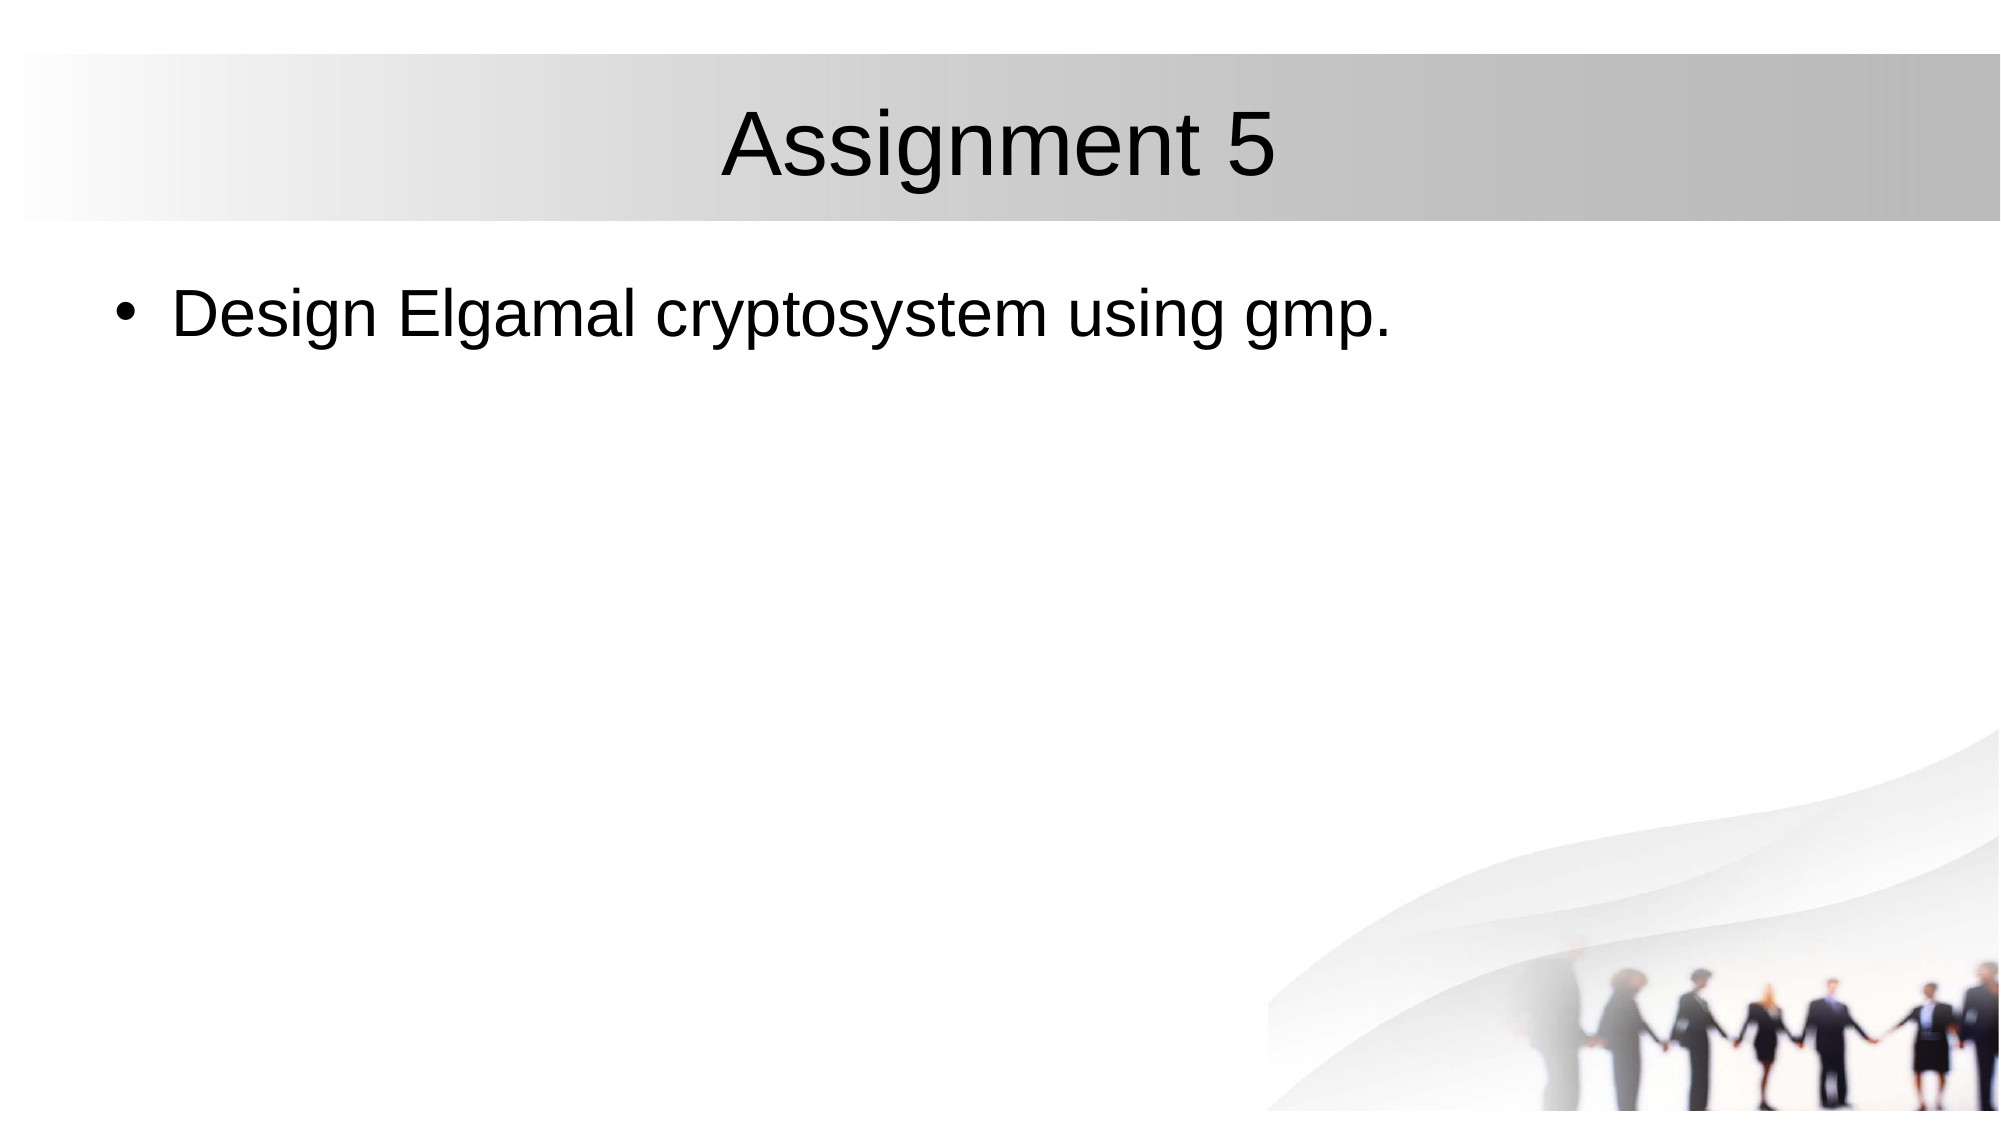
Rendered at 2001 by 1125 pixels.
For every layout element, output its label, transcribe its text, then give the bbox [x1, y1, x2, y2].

list Design Elgamal cryptosystem using gmp. [99, 262, 1900, 1005]
picture [1268, 728, 1999, 1111]
title Assignment 5 [99, 45, 1900, 233]
